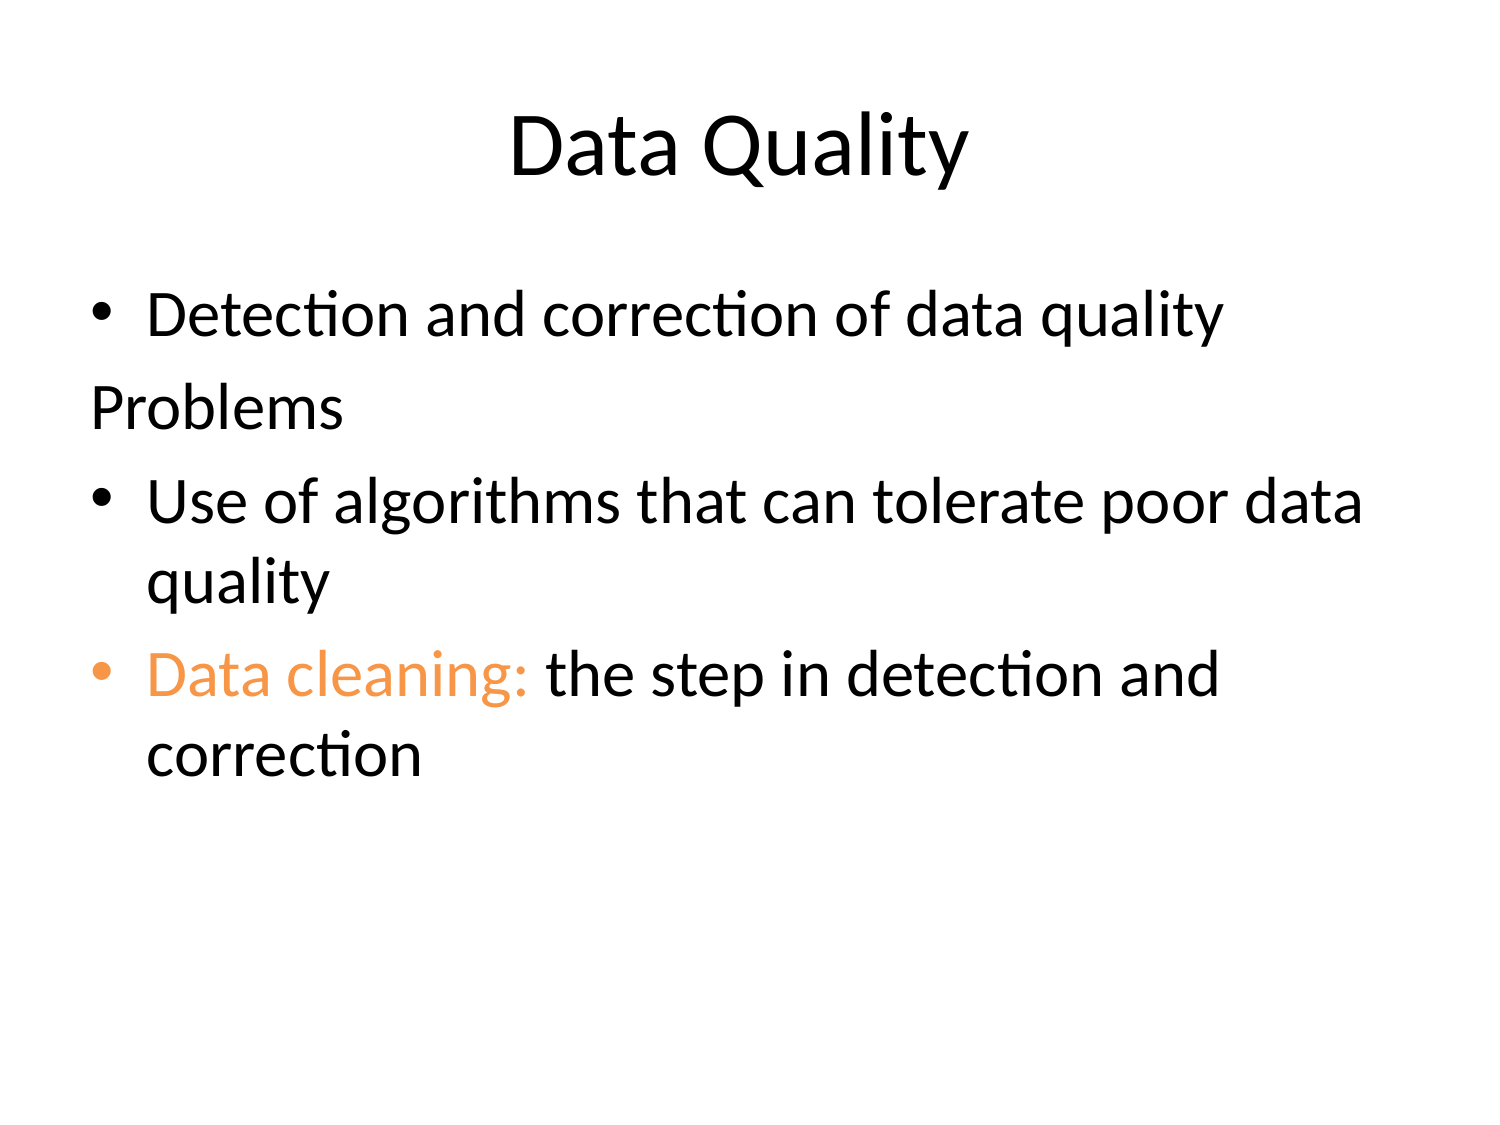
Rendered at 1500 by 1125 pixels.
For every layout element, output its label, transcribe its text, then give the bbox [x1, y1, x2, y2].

title Data Quality [75, 45, 1425, 233]
list Detection and correction of data quality Problems Use of algorithms that can tolerate poor data quality Data cleaning: the step in detection and correction [75, 262, 1425, 1005]
